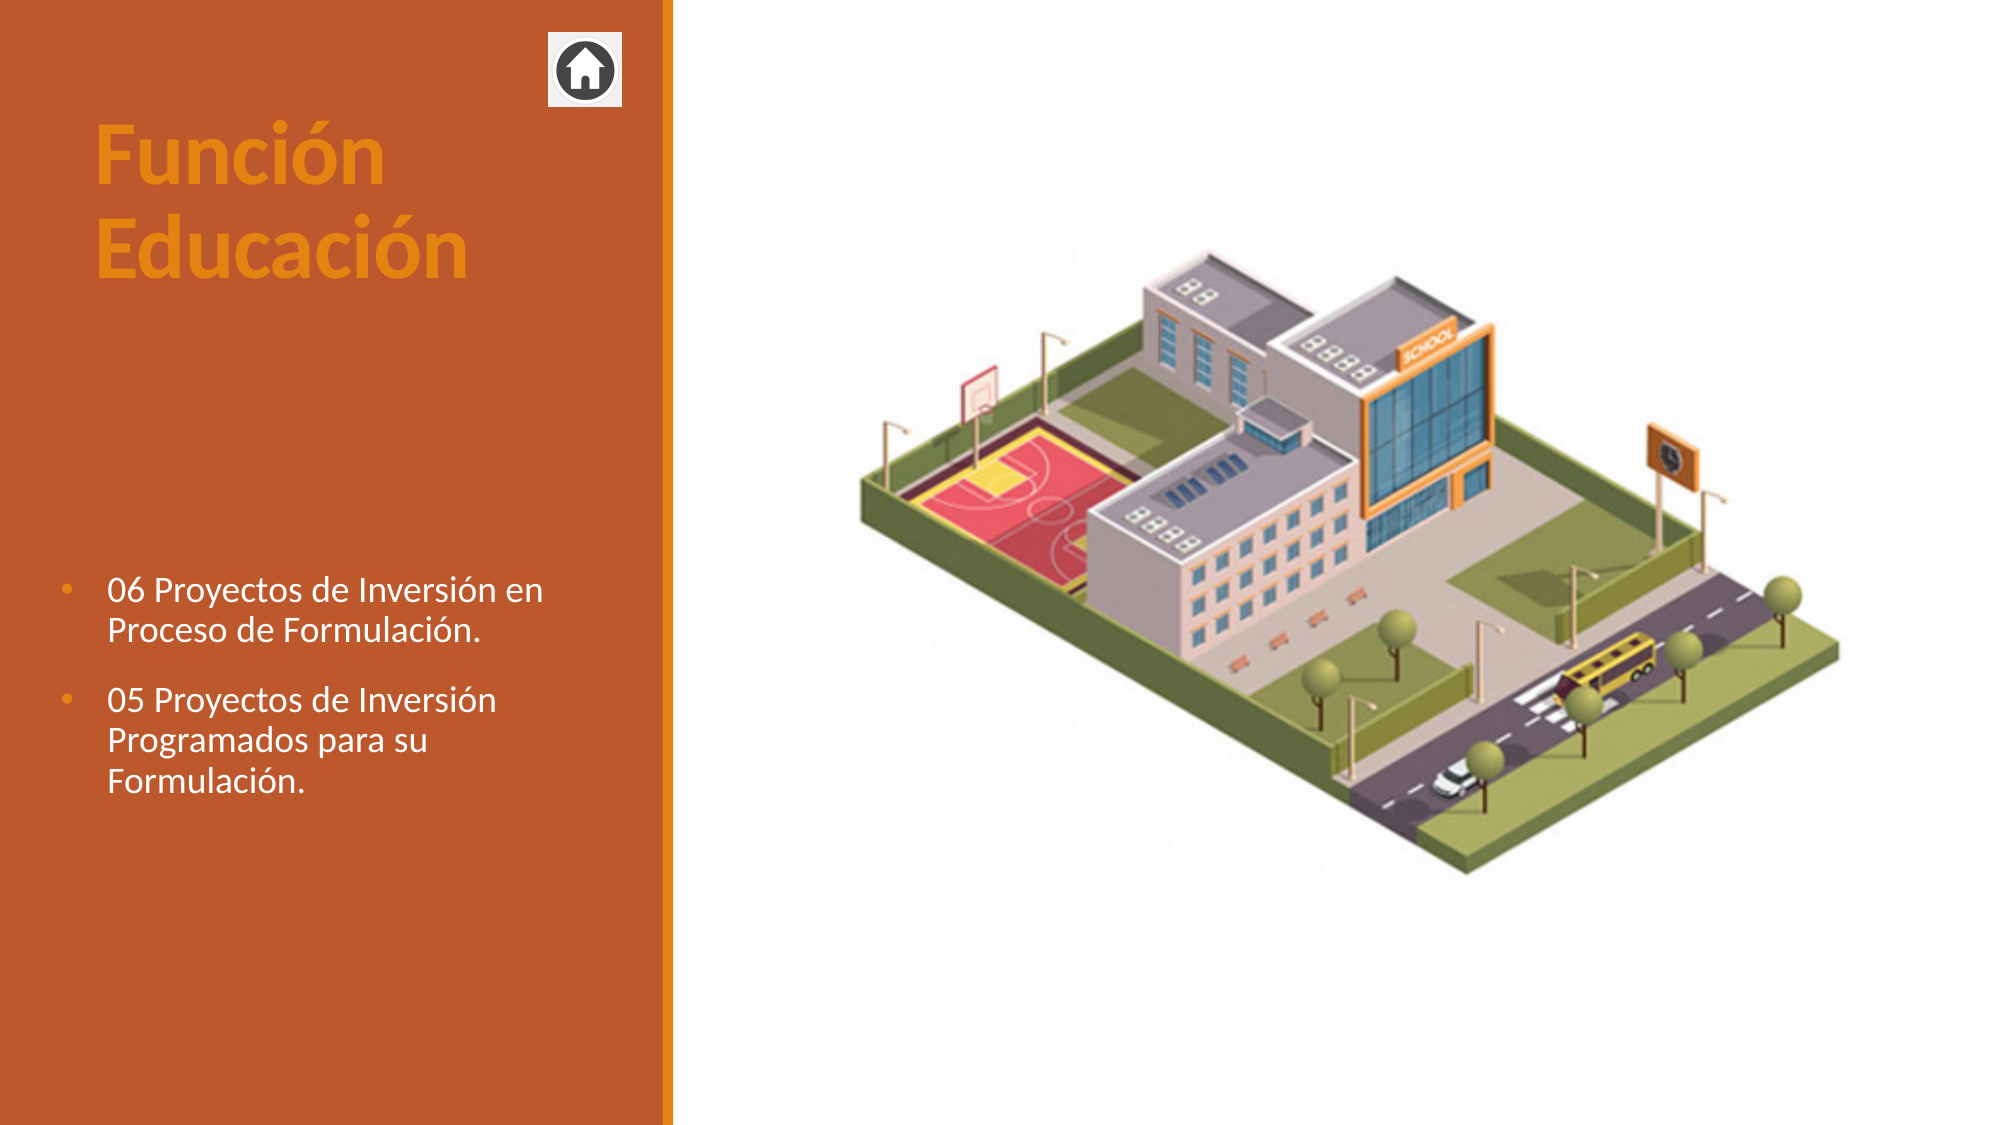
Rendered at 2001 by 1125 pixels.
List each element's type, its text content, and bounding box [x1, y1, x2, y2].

title Función Educación [79, 86, 622, 305]
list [831, 49, 1874, 1079]
list 06 Proyectos de Inversión en Proceso de Formulación. 05 Proyectos de Inversión Programados para su Formulación. [45, 562, 605, 863]
picture [547, 32, 623, 107]
